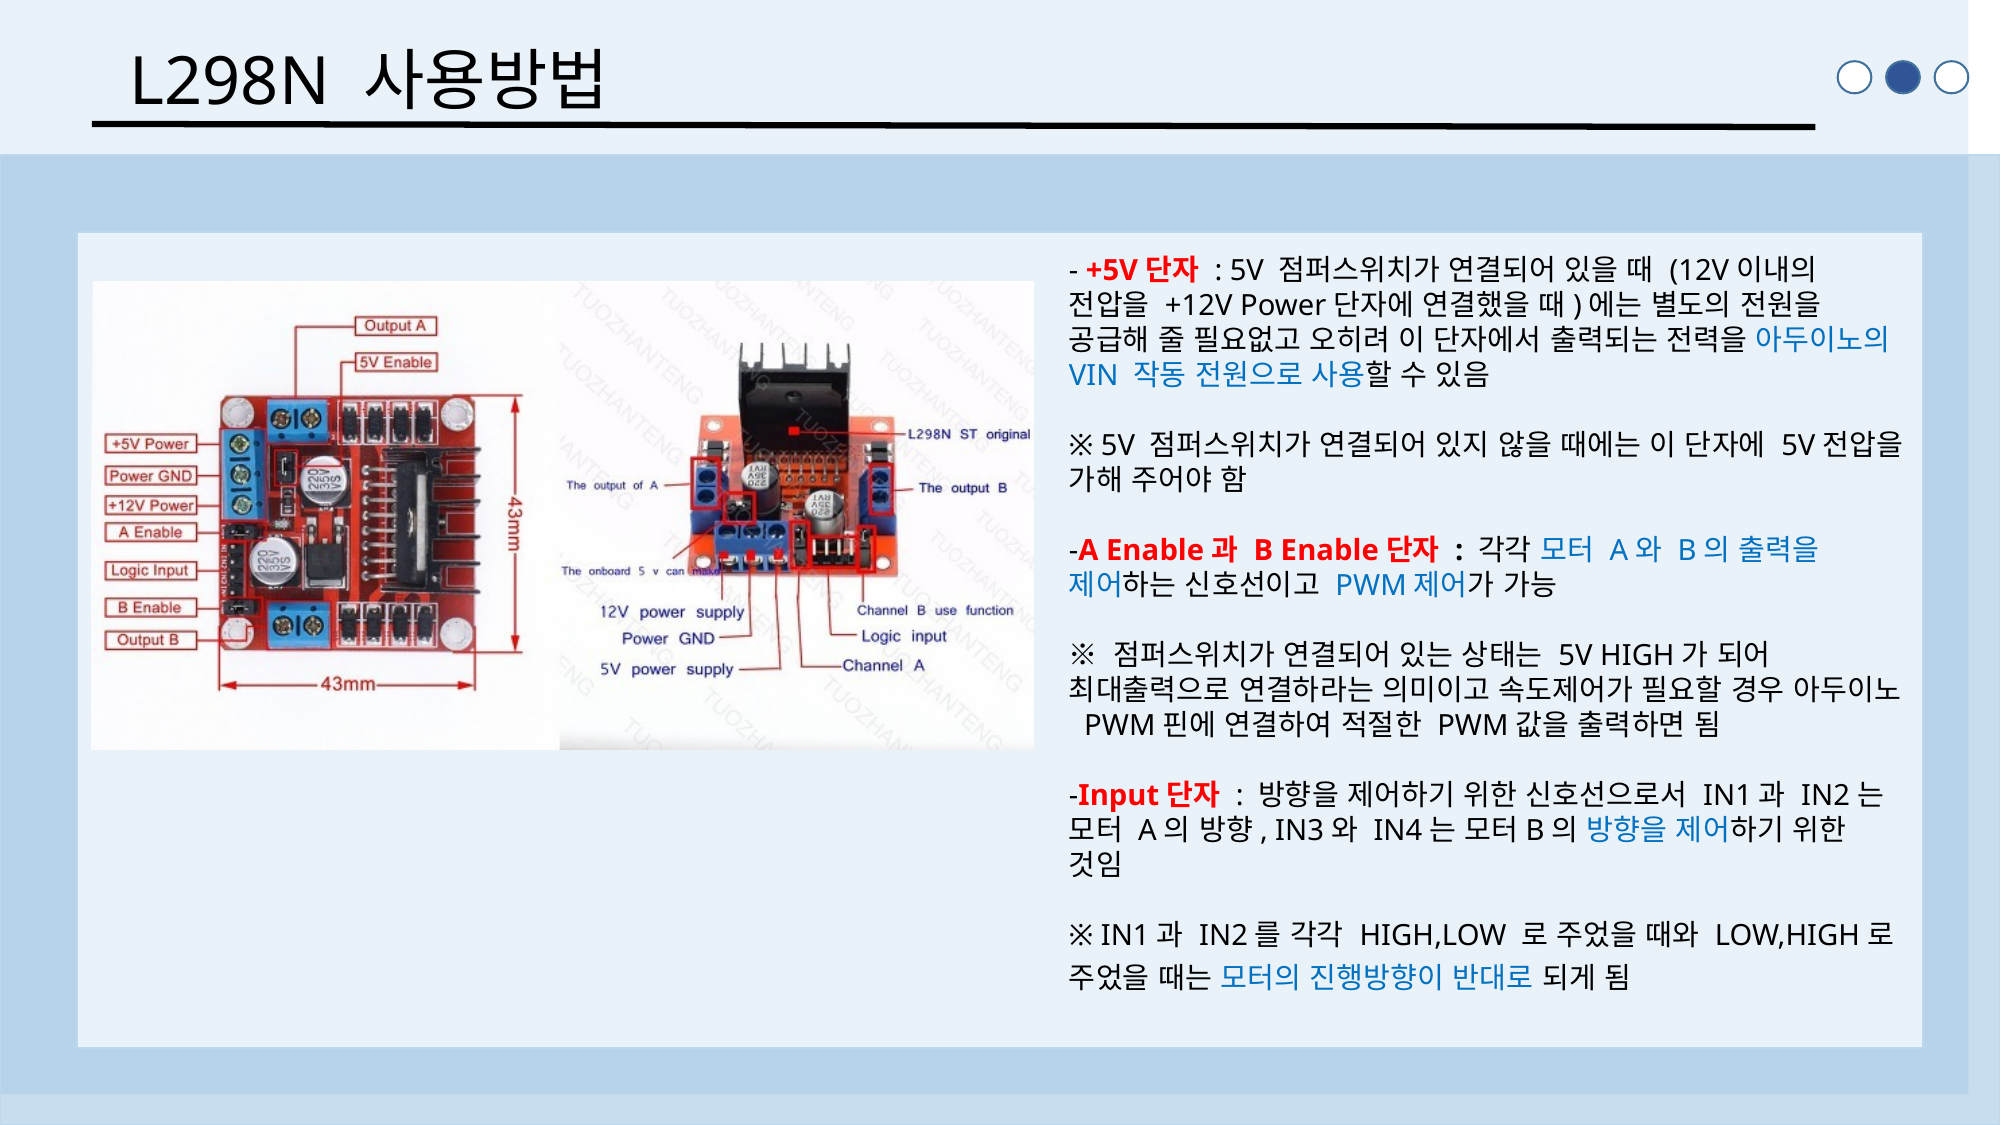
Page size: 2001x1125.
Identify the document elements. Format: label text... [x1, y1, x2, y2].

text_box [91, 123, 1816, 127]
text_box L298N 사용방법 [114, 30, 731, 123]
text_box [0, 0, 1969, 154]
text_box [0, 154, 2000, 1125]
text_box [1837, 61, 1969, 94]
picture [91, 281, 1034, 750]
text_box - +5V단자 : 5V 점퍼스위치가 연결되어 있을 때 (12V이내의 전압을 +12V Power단자에 연결했을 때)에는 별도의 전원을 공급해 줄 필요없고 오히려 이 단자에서 출력되는 전력을 아두이노의 VIN 작동 전원으로 사용할 수 있음 ※ 5V 점퍼스위치가 연결되어 있지 않을 때에는 이 단자에 5V전압을 가해 주어야 함 -A Enable과 B Enable단자 : 각각 모터 A와 B의 출력을 제어하는 신호선이고 PWM제어가 가능 ※ 점퍼스위치가 연결되어 있는 상태는 5V HIGH가 되어 최대출력으로 연결하라는 의미이고 속도제어가 필요할 경우 아두이노 PWM핀에 연결하여 적절한 PWM값을 출력하면 됨 -Input단자 : 방향을 제어하기 위한 신호선으로서 IN1과 IN2는 모터 A의 방향, IN3와 IN4는 모터B의 방향을 제어하기 위한 것임 ※ IN1과 IN2를 각각 HIGH,LOW 로 주었을 때와 LOW,HIGH로 주었을 때는 모터의 진행방향이 반대로 되게 됨 [1054, 244, 1920, 1084]
text_box [78, 233, 1922, 1047]
